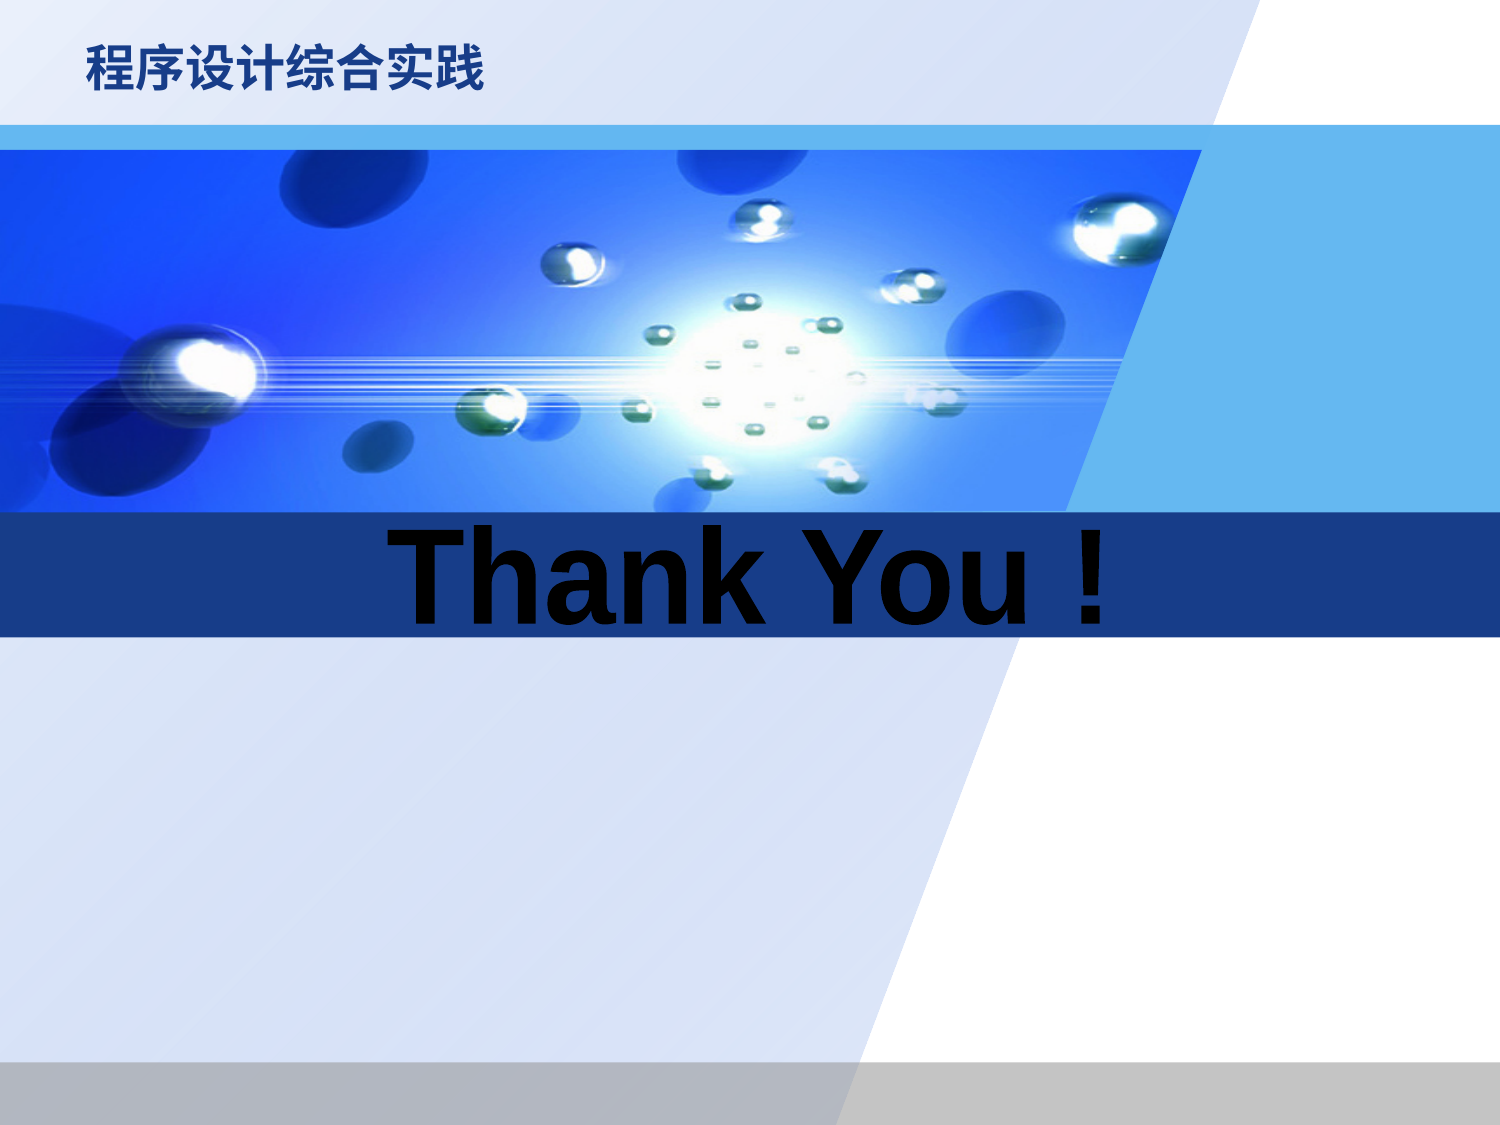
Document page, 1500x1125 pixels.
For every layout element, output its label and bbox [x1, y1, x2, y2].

picture [0, 149, 1202, 512]
